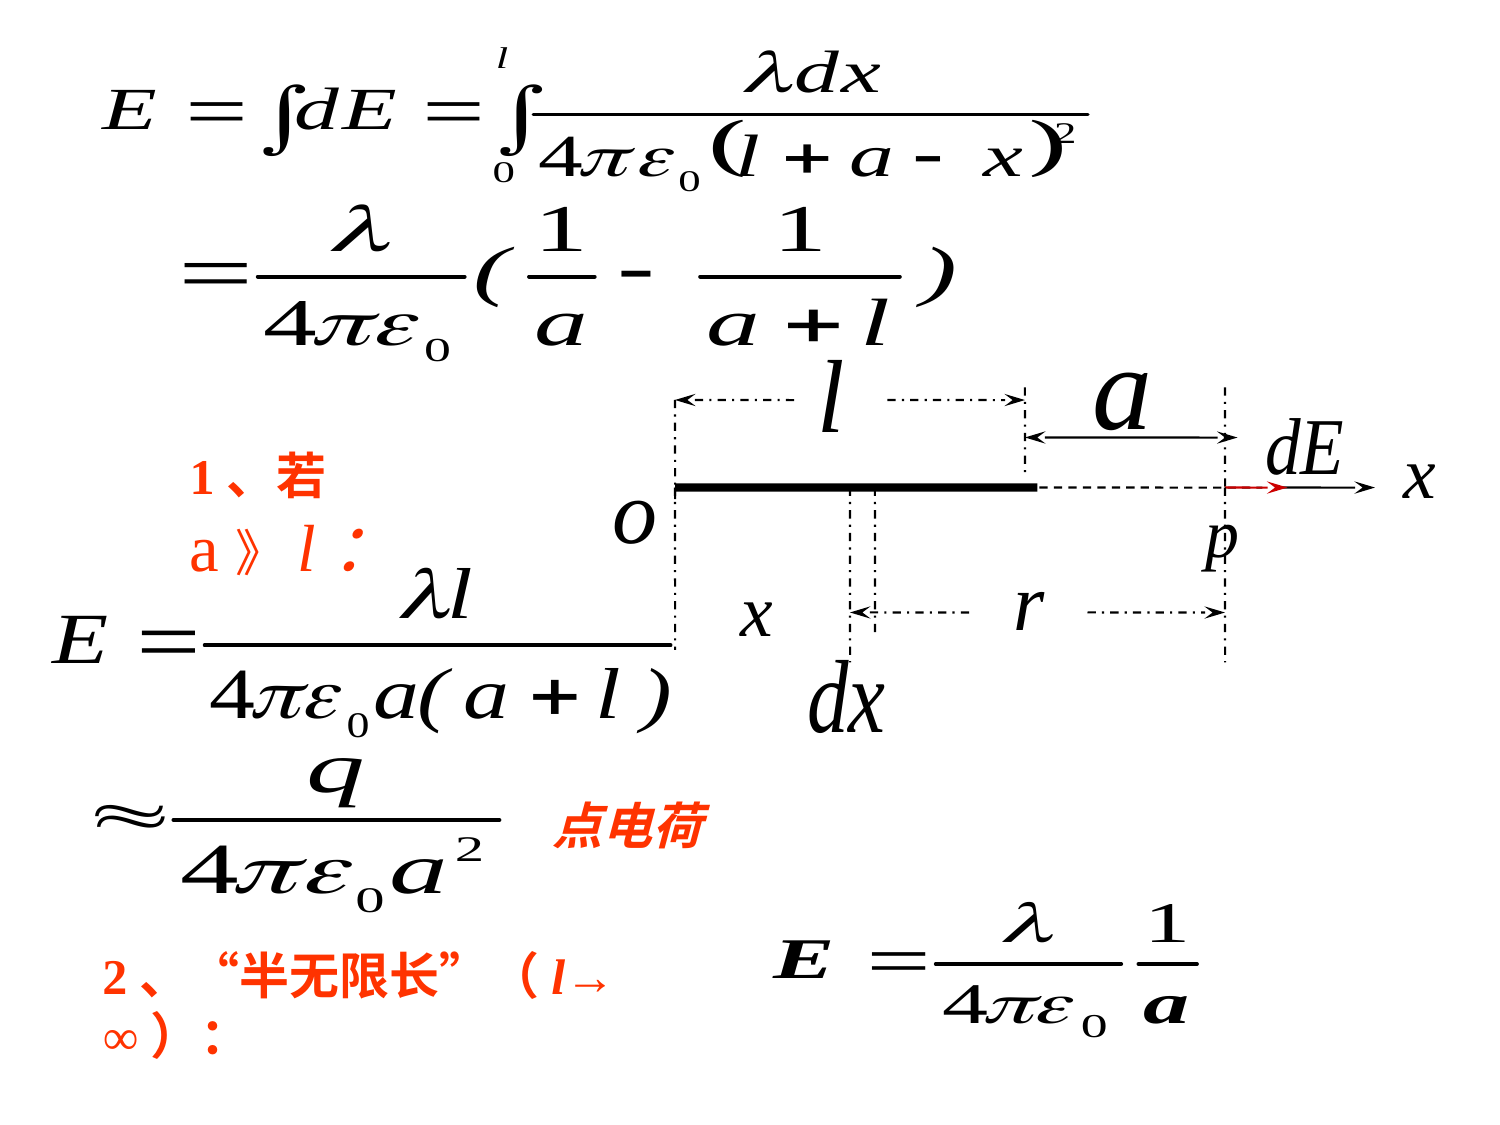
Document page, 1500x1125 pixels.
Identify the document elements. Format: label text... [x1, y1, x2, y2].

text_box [599, 337, 1451, 751]
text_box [159, 187, 966, 375]
text_box 1、若a》l： [174, 437, 538, 548]
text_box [37, 549, 687, 751]
text_box 点电荷 [537, 787, 800, 863]
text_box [88, 35, 1105, 203]
text_box 2、“半无限长”（l→∞）： [87, 937, 775, 1073]
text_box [754, 887, 1216, 1051]
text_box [66, 724, 520, 926]
